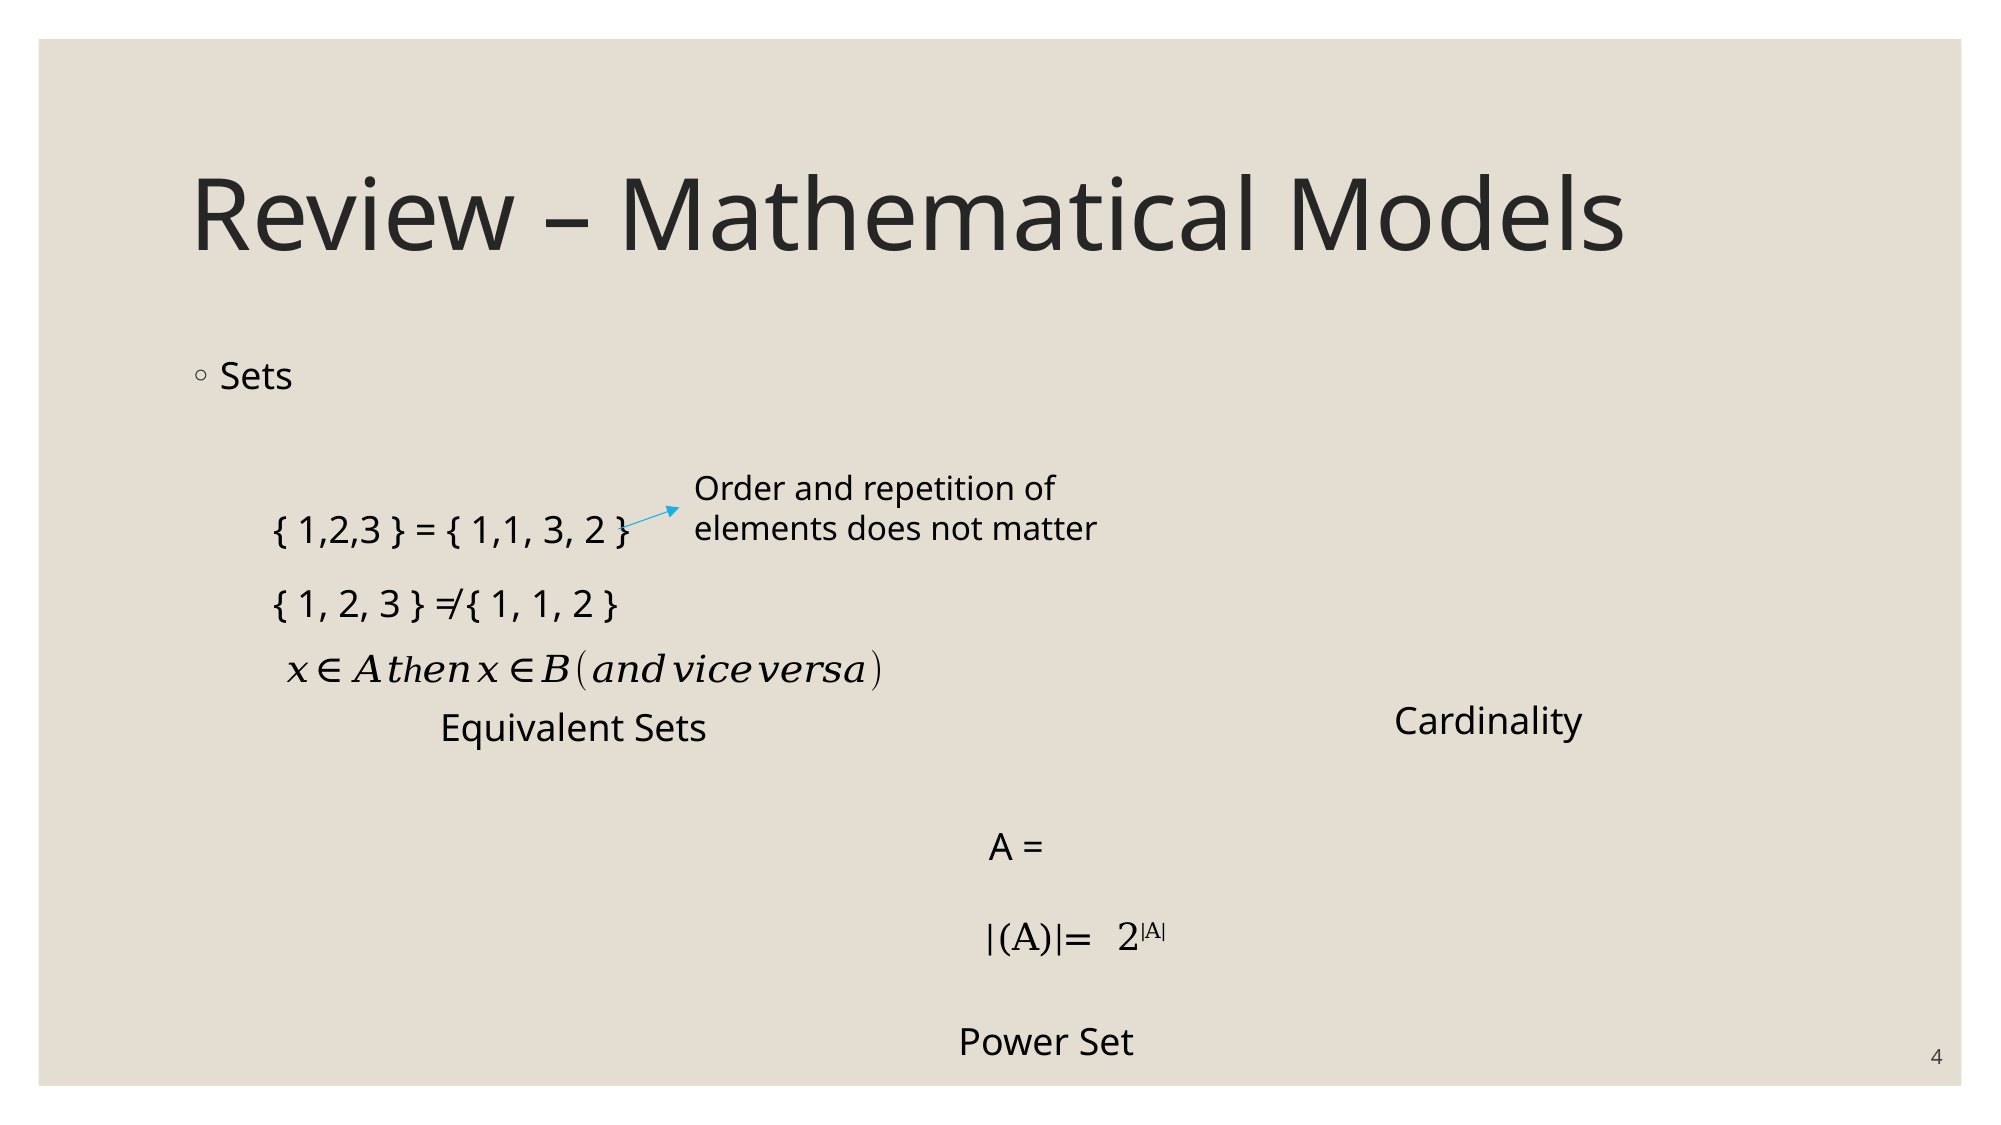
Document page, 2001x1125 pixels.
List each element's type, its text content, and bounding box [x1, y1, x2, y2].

text_box Order and repetition of elements does not matter [679, 460, 1145, 555]
text_box Equivalent Sets [425, 696, 743, 756]
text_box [618, 508, 680, 530]
text_box { 1,2,3 } = { 1,1, 3, 2 } [258, 498, 810, 559]
list Sets [174, 345, 1825, 990]
text_box { 1, 2, 3 } ≠ { 1, 1, 2 } [258, 572, 810, 633]
text_box Power Set [943, 1010, 1209, 1071]
slide_number 4 [1717, 1034, 1958, 1080]
text_box Cardinality [1379, 689, 1645, 750]
title Review – Mathematical Models [174, 105, 1825, 331]
